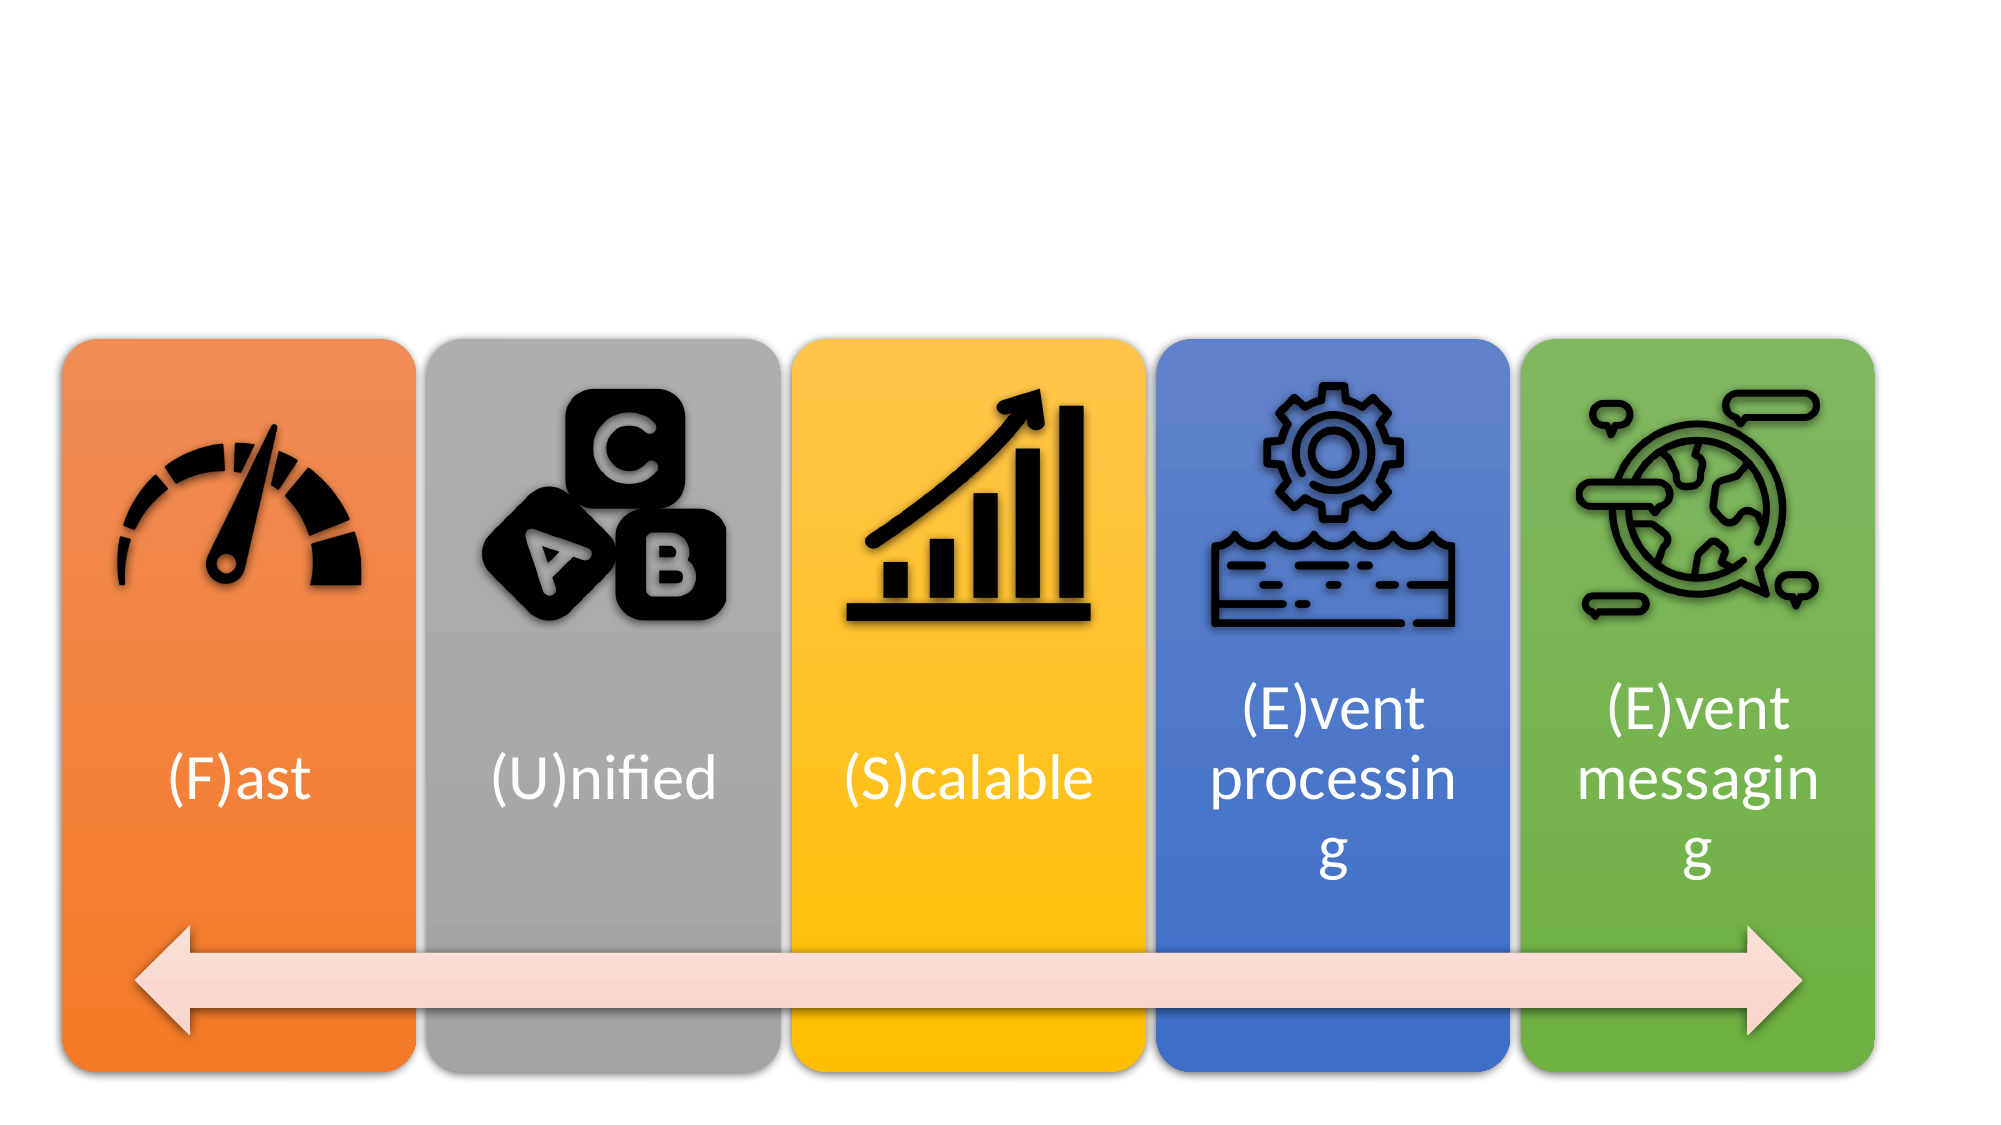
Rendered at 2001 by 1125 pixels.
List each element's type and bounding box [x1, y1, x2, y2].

text_box [62, 339, 1875, 1072]
